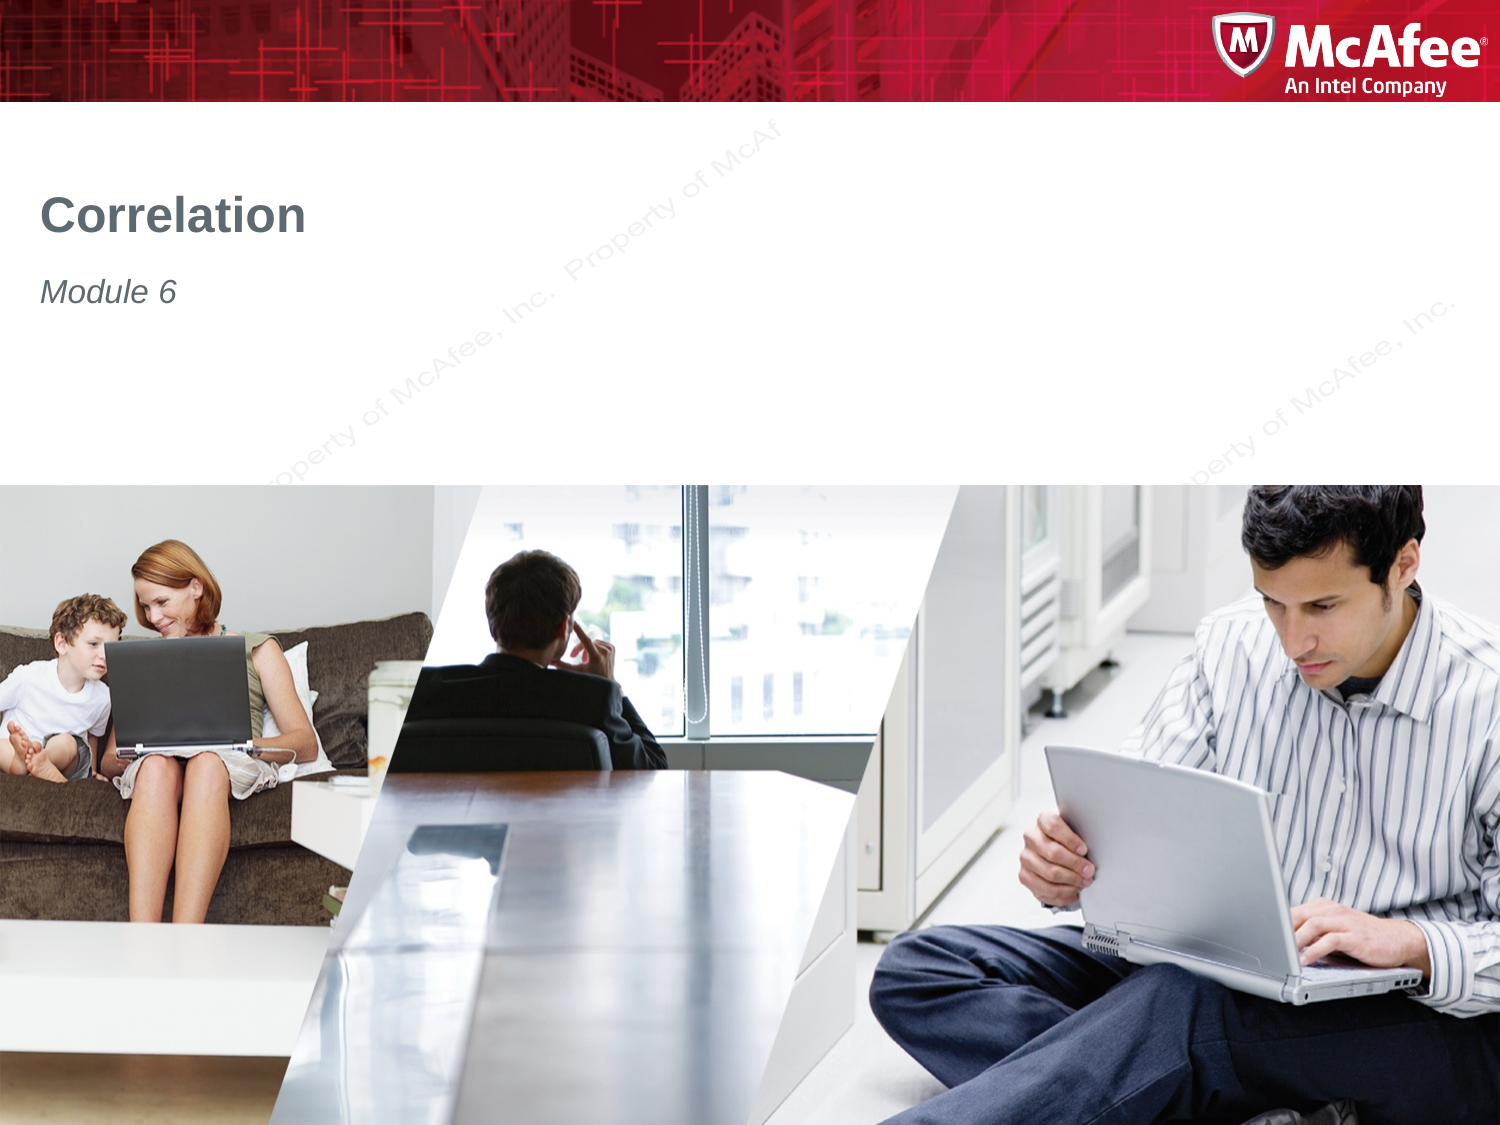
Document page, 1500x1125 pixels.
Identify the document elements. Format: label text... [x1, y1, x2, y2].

title Correlation [24, 99, 888, 251]
subtitle Module 6 [24, 262, 888, 363]
picture [0, 0, 1500, 1125]
